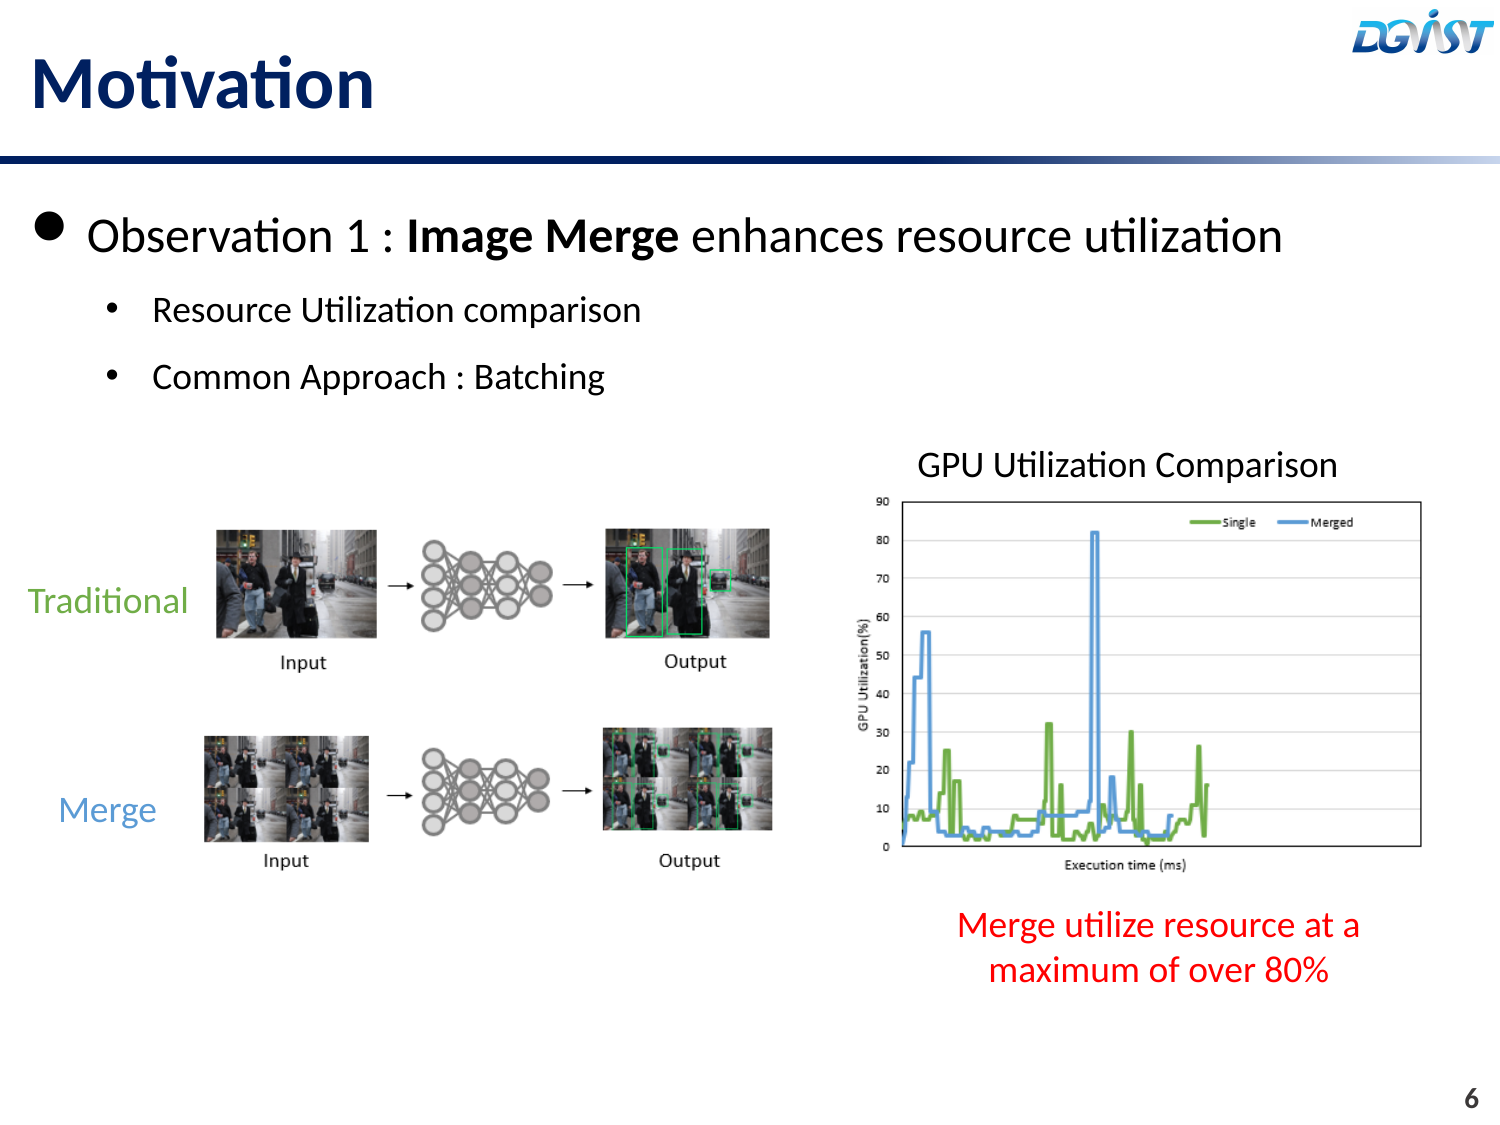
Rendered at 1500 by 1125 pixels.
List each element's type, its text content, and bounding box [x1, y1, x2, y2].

text_box Traditional [12, 546, 208, 629]
picture [1352, 7, 1494, 55]
text_box 6 [1430, 1072, 1494, 1118]
text_box GPU Utilization Comparison [902, 409, 1374, 487]
picture [189, 690, 790, 893]
text_box Observation 1 : Image Merge enhances resource utilization Resource Utilization comparison Common Approach : Batching [15, 164, 1431, 405]
text_box Merge utilize resource at a maximum of over 80% [894, 892, 1424, 998]
picture [845, 487, 1431, 879]
text_box Motivation [15, 19, 1440, 139]
picture [208, 514, 790, 689]
text_box [0, 155, 1500, 165]
text_box Merge [43, 754, 177, 837]
